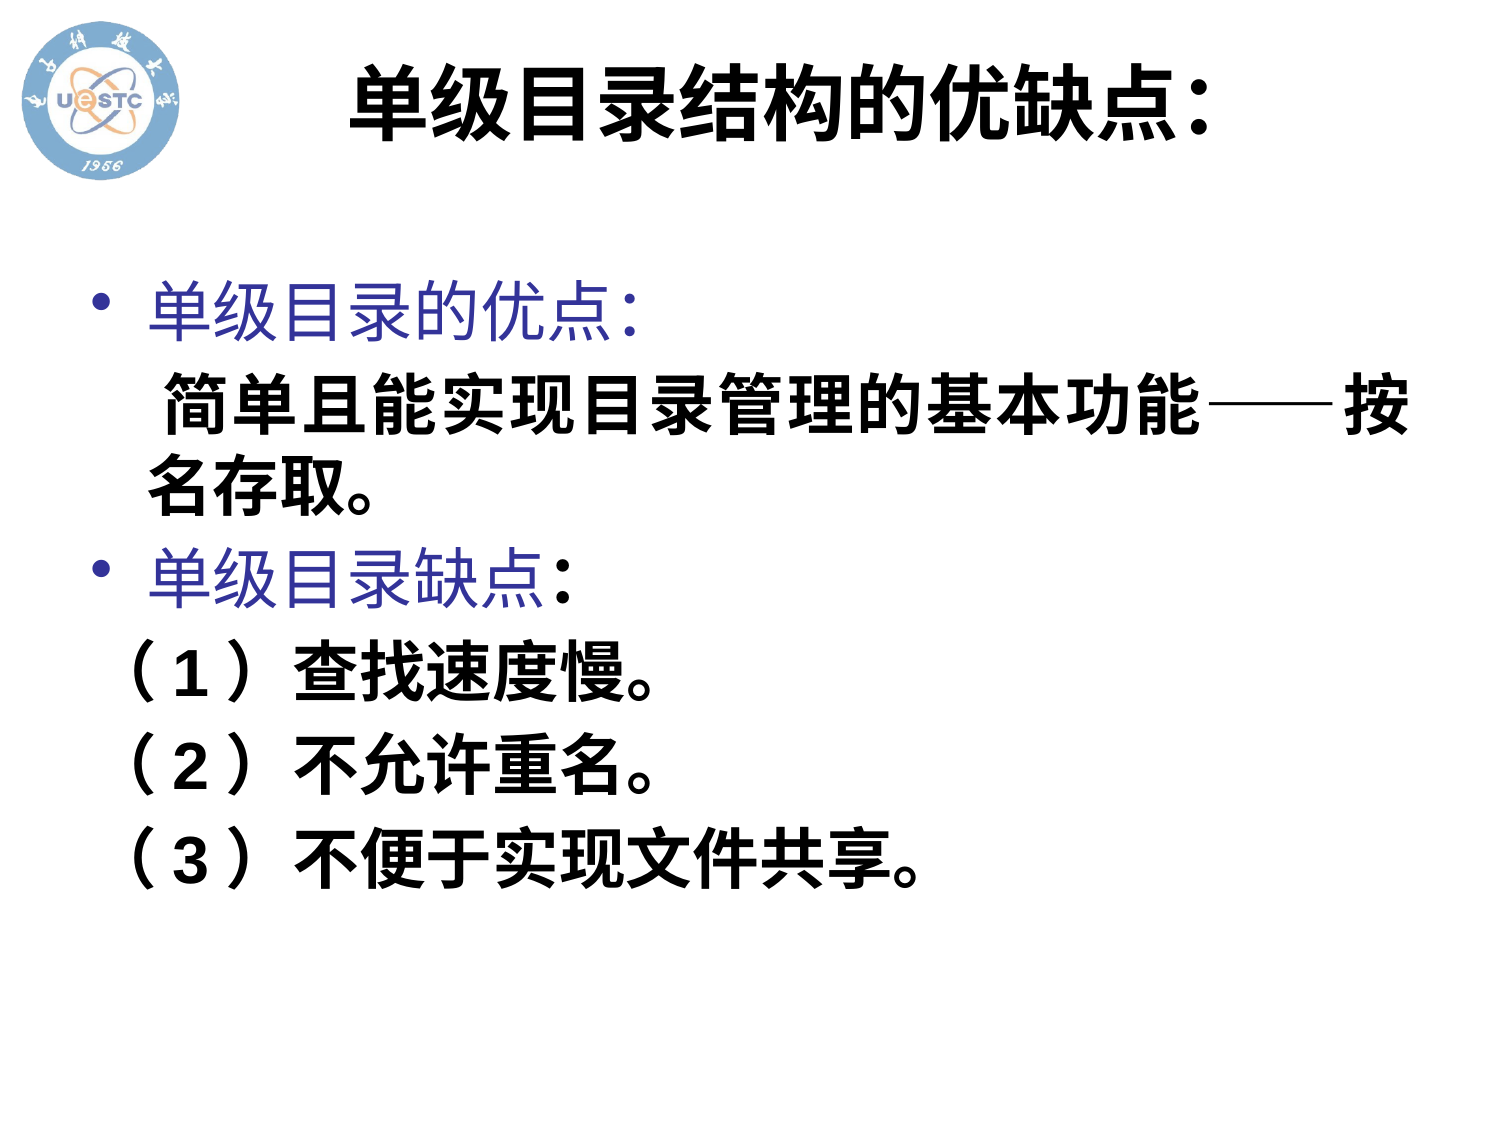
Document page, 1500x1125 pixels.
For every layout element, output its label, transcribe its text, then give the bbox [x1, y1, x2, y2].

list 单级目录的优点： 简单且能实现目录管理的基本功能——按名存取。 单级目录缺点： （1）查找速度慢。 （2）不允许重名。 （3）不便于实现文件共享。 [75, 262, 1425, 1005]
title 单级目录结构的优缺点： [183, 7, 1425, 195]
picture [0, 0, 200, 200]
